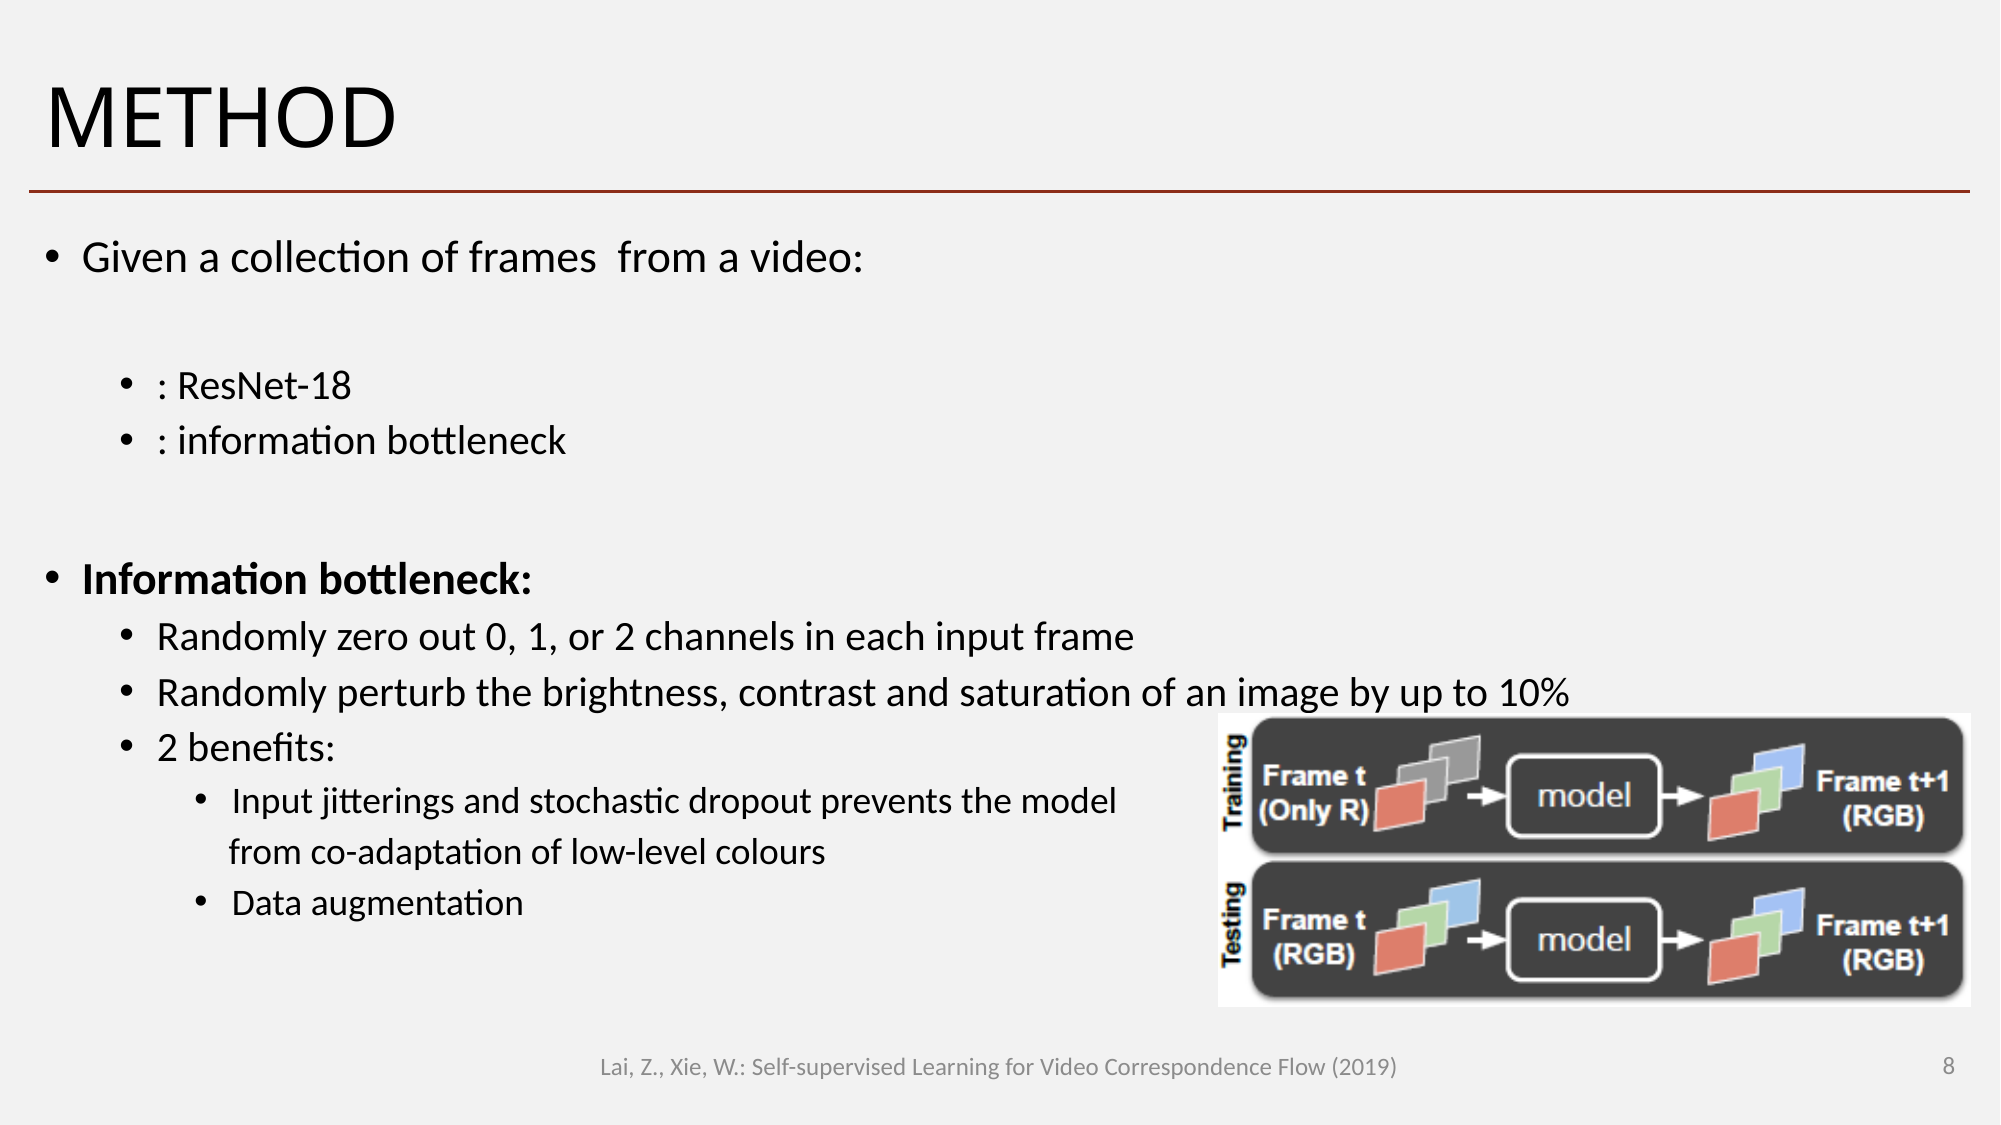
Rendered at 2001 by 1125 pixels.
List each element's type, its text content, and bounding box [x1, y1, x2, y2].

title Method [29, 29, 1971, 178]
footer Lai, Z., Xie, W.: Self-supervised Learning for Video Correspondence Flow (2019) [276, 1036, 1724, 1096]
slide_number 8 [1734, 1034, 1971, 1095]
picture [1218, 713, 1971, 1007]
